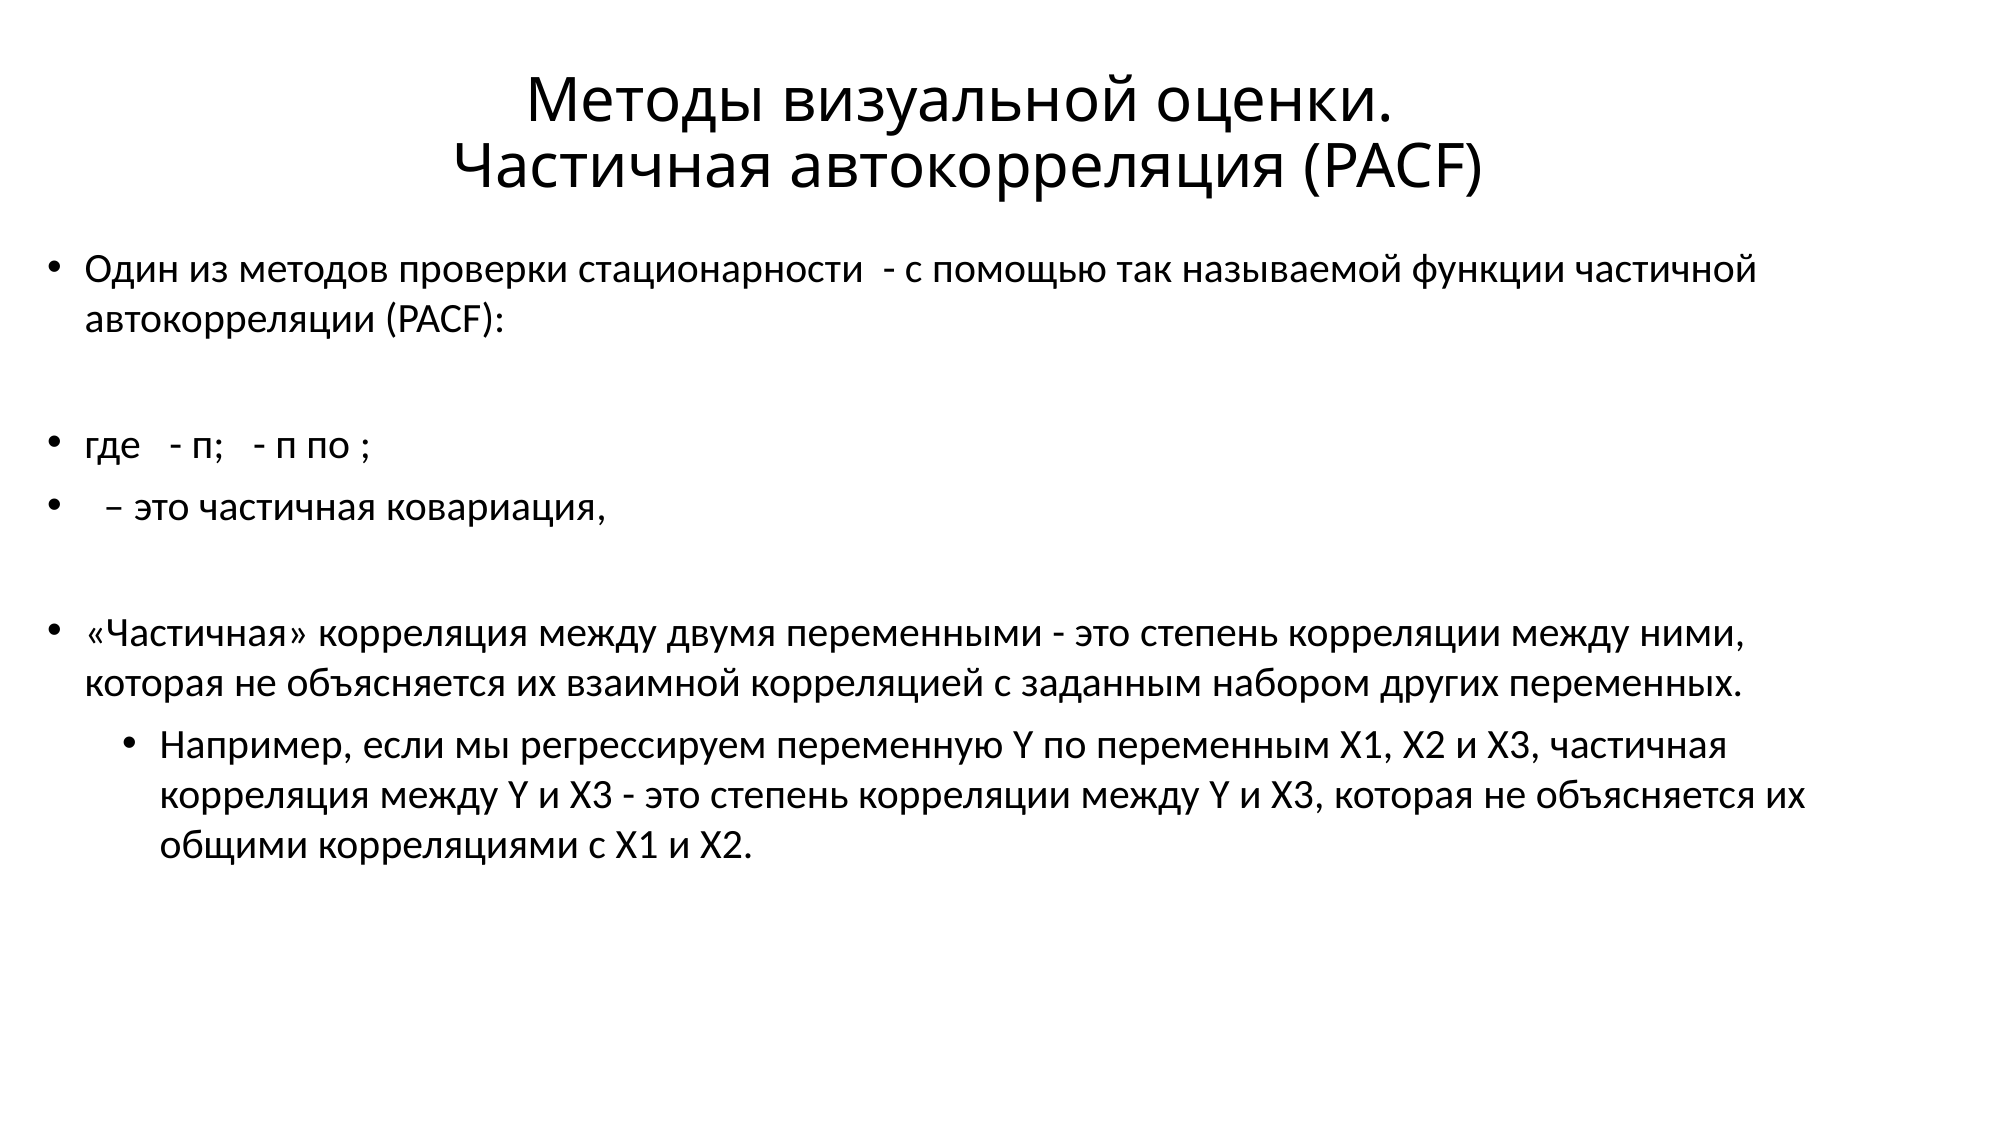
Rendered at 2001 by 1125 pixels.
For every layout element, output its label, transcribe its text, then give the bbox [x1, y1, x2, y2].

title Методы визуальной оценки. Частичная автокорреляция (PACF) [73, 59, 1863, 210]
